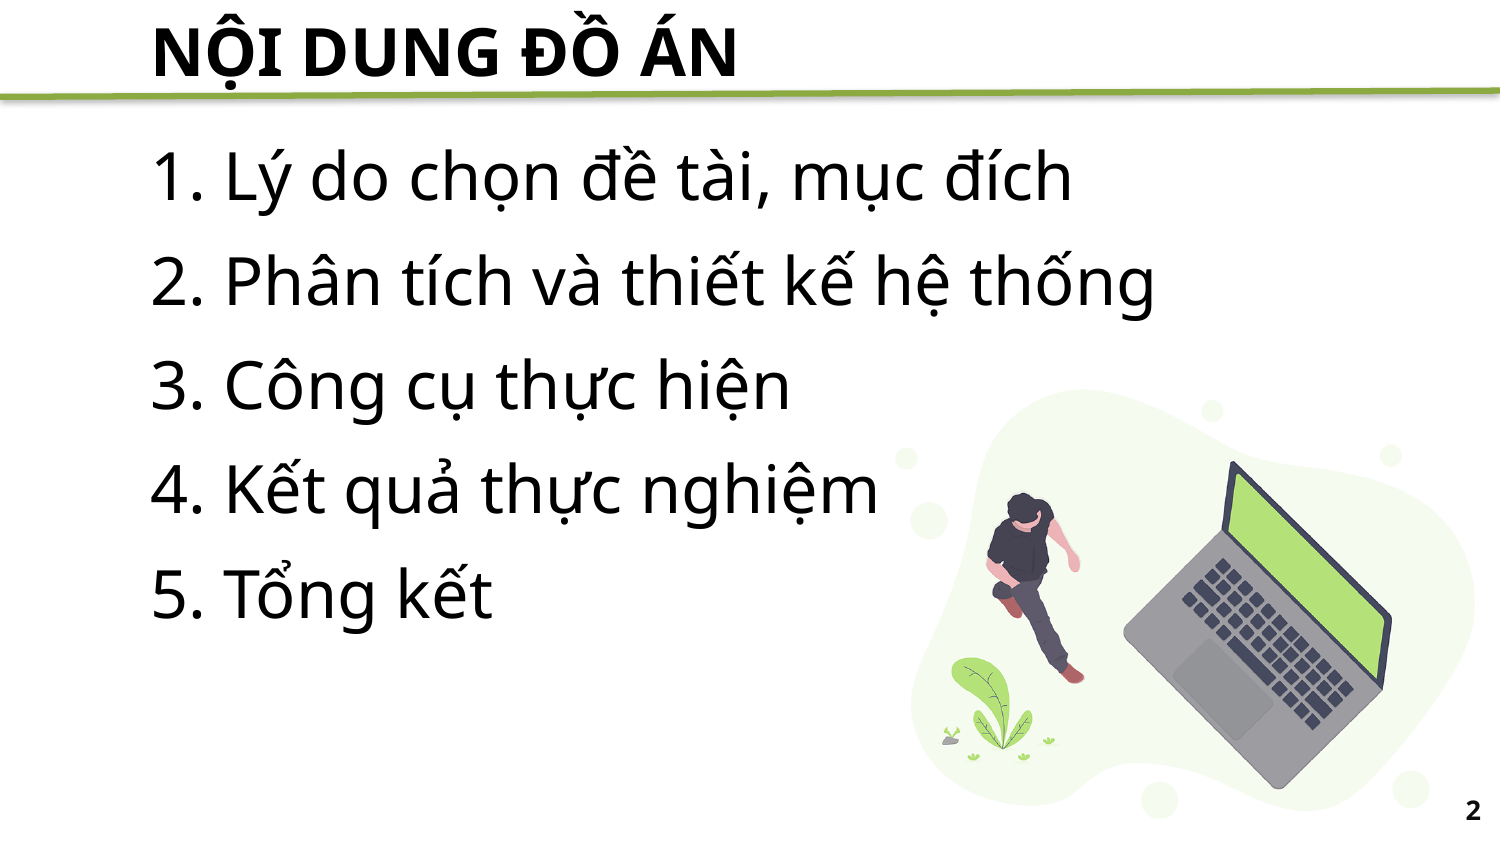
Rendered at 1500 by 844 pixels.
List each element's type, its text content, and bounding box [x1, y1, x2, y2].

title NỘI DUNG ĐỒ ÁN [150, 0, 1500, 88]
picture [895, 678, 1475, 819]
slide_number 2 [1391, 779, 1482, 844]
list 1. Lý do chọn đề tài, mục đích 2. Phân tích và thiết kế hệ thống 3. Công cụ thực hiện 4. Kết quả thực nghiệm 5. Tổng kết [150, 121, 1488, 678]
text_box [0, 90, 1500, 98]
